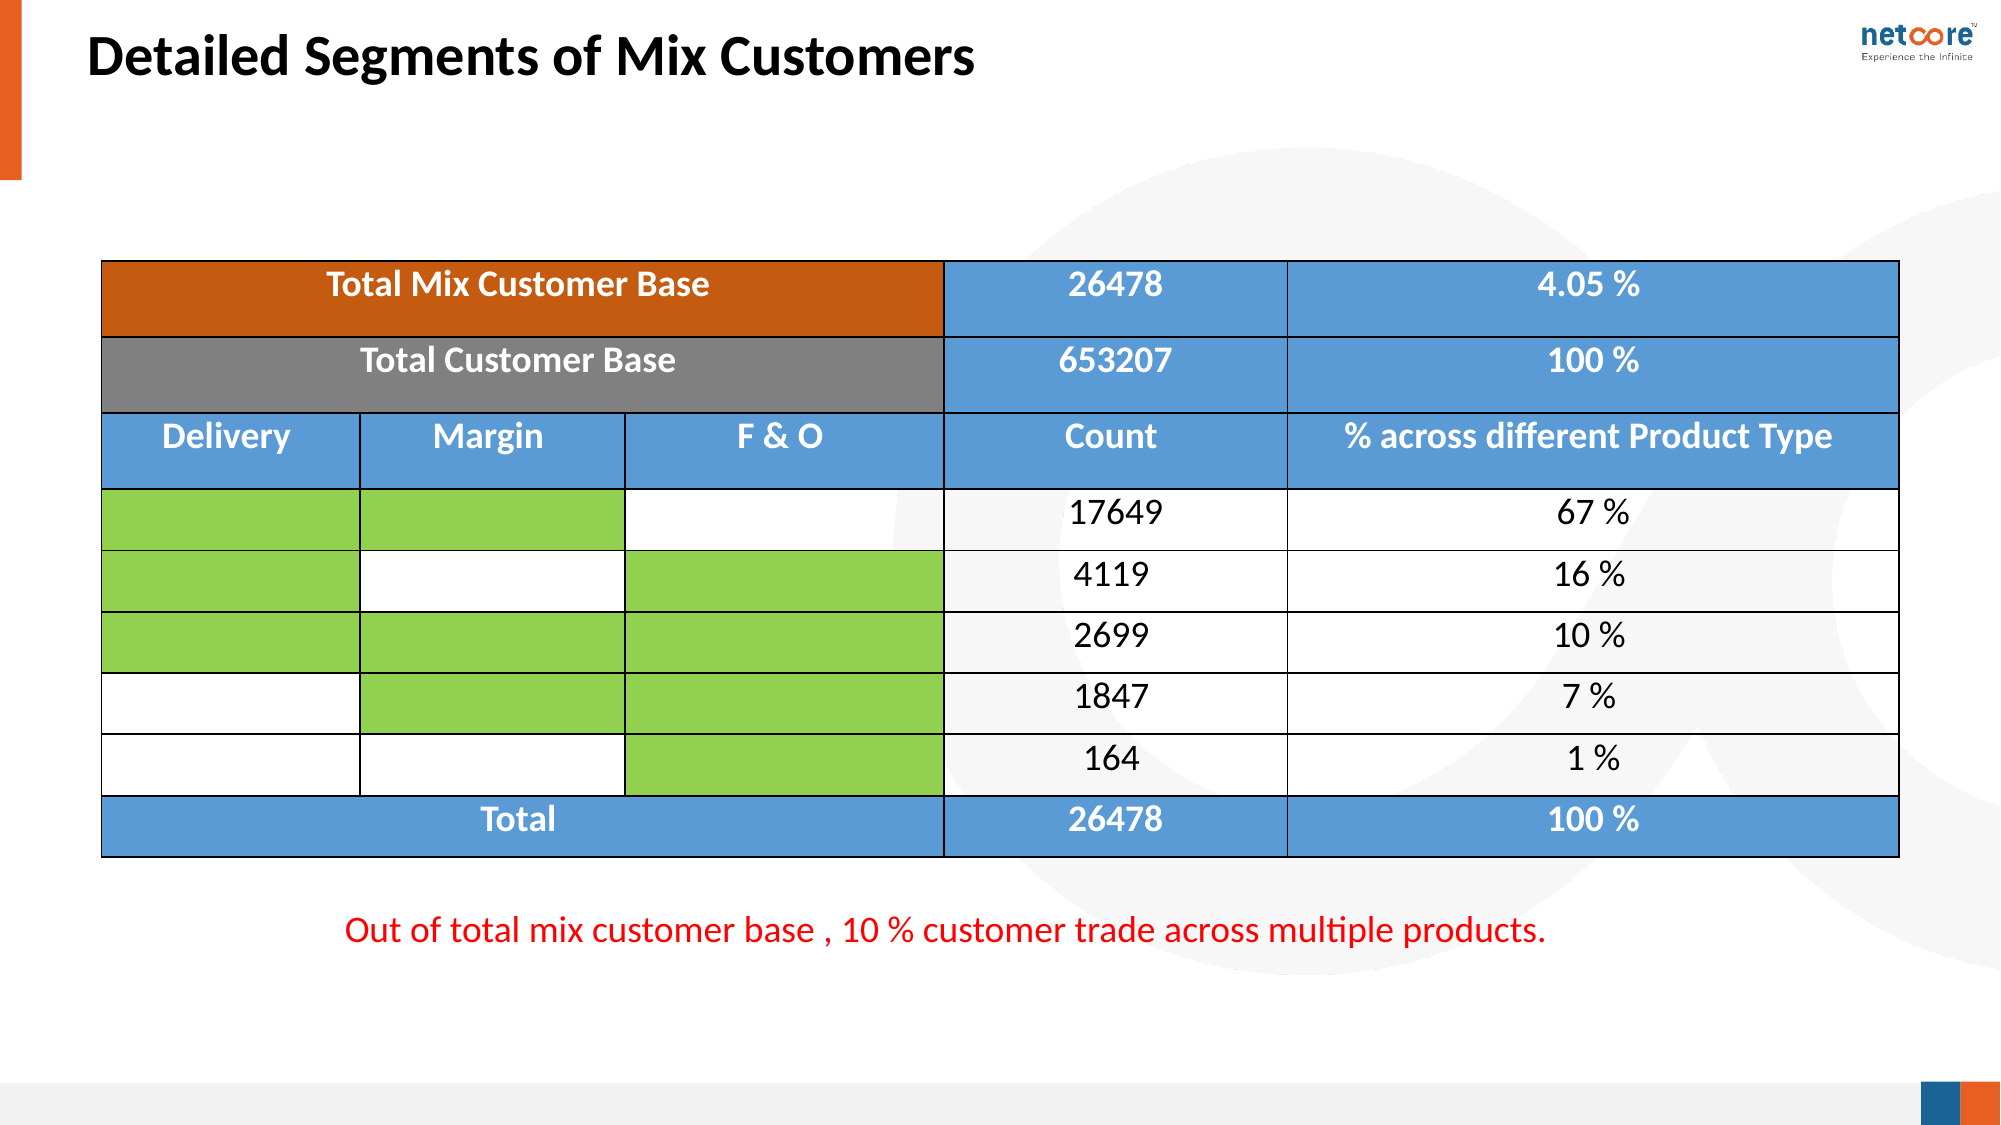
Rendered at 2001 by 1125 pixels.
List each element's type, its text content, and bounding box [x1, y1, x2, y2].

table_cell 1 % [1288, 735, 1898, 795]
table_cell 100 % [1288, 338, 1898, 412]
table_cell [626, 551, 943, 611]
table_cell 26478 [945, 797, 1287, 856]
table_cell [626, 735, 943, 795]
table_cell [102, 551, 359, 611]
table_cell [361, 551, 624, 611]
table_cell [361, 613, 624, 672]
table_cell 4119 [945, 551, 1287, 611]
text_box Out of total mix customer base , 10 % customer trade across multiple products. [330, 897, 1564, 958]
table_header 26478 [945, 262, 1287, 336]
table_cell 67 % [1288, 490, 1898, 550]
table_cell Count [945, 414, 1287, 488]
table_cell [361, 735, 624, 795]
table_cell [361, 490, 624, 550]
table_cell [626, 613, 943, 672]
table_cell Margin [361, 414, 624, 488]
table_cell 653207 [945, 338, 1287, 412]
table_cell [102, 613, 359, 672]
table_cell 164 [945, 735, 1287, 795]
table_cell F & O [626, 414, 943, 488]
table_cell Delivery [102, 414, 359, 488]
table_cell Total Customer Base [102, 338, 943, 412]
table_cell % across different Product Type [1288, 414, 1898, 488]
table_cell [102, 735, 359, 795]
table_cell [361, 674, 624, 733]
table_header 4.05 % [1288, 262, 1898, 336]
table_cell 17649 [945, 490, 1287, 550]
table_header Total Mix Customer Base [102, 262, 943, 336]
table_cell [102, 674, 359, 733]
table_cell 10 % [1288, 613, 1898, 672]
table_cell 1847 [945, 674, 1287, 733]
table_cell 16 % [1288, 551, 1898, 611]
title Detailed Segments of Mix Customers [72, 14, 1798, 99]
table_cell 2699 [945, 613, 1287, 672]
table_cell 7 % [1288, 674, 1898, 733]
table_cell [626, 674, 943, 733]
picture [1862, 23, 1977, 62]
table_cell 100 % [1288, 797, 1898, 856]
table_cell Total [102, 797, 943, 856]
table_cell [626, 490, 943, 550]
table_cell [102, 490, 359, 550]
